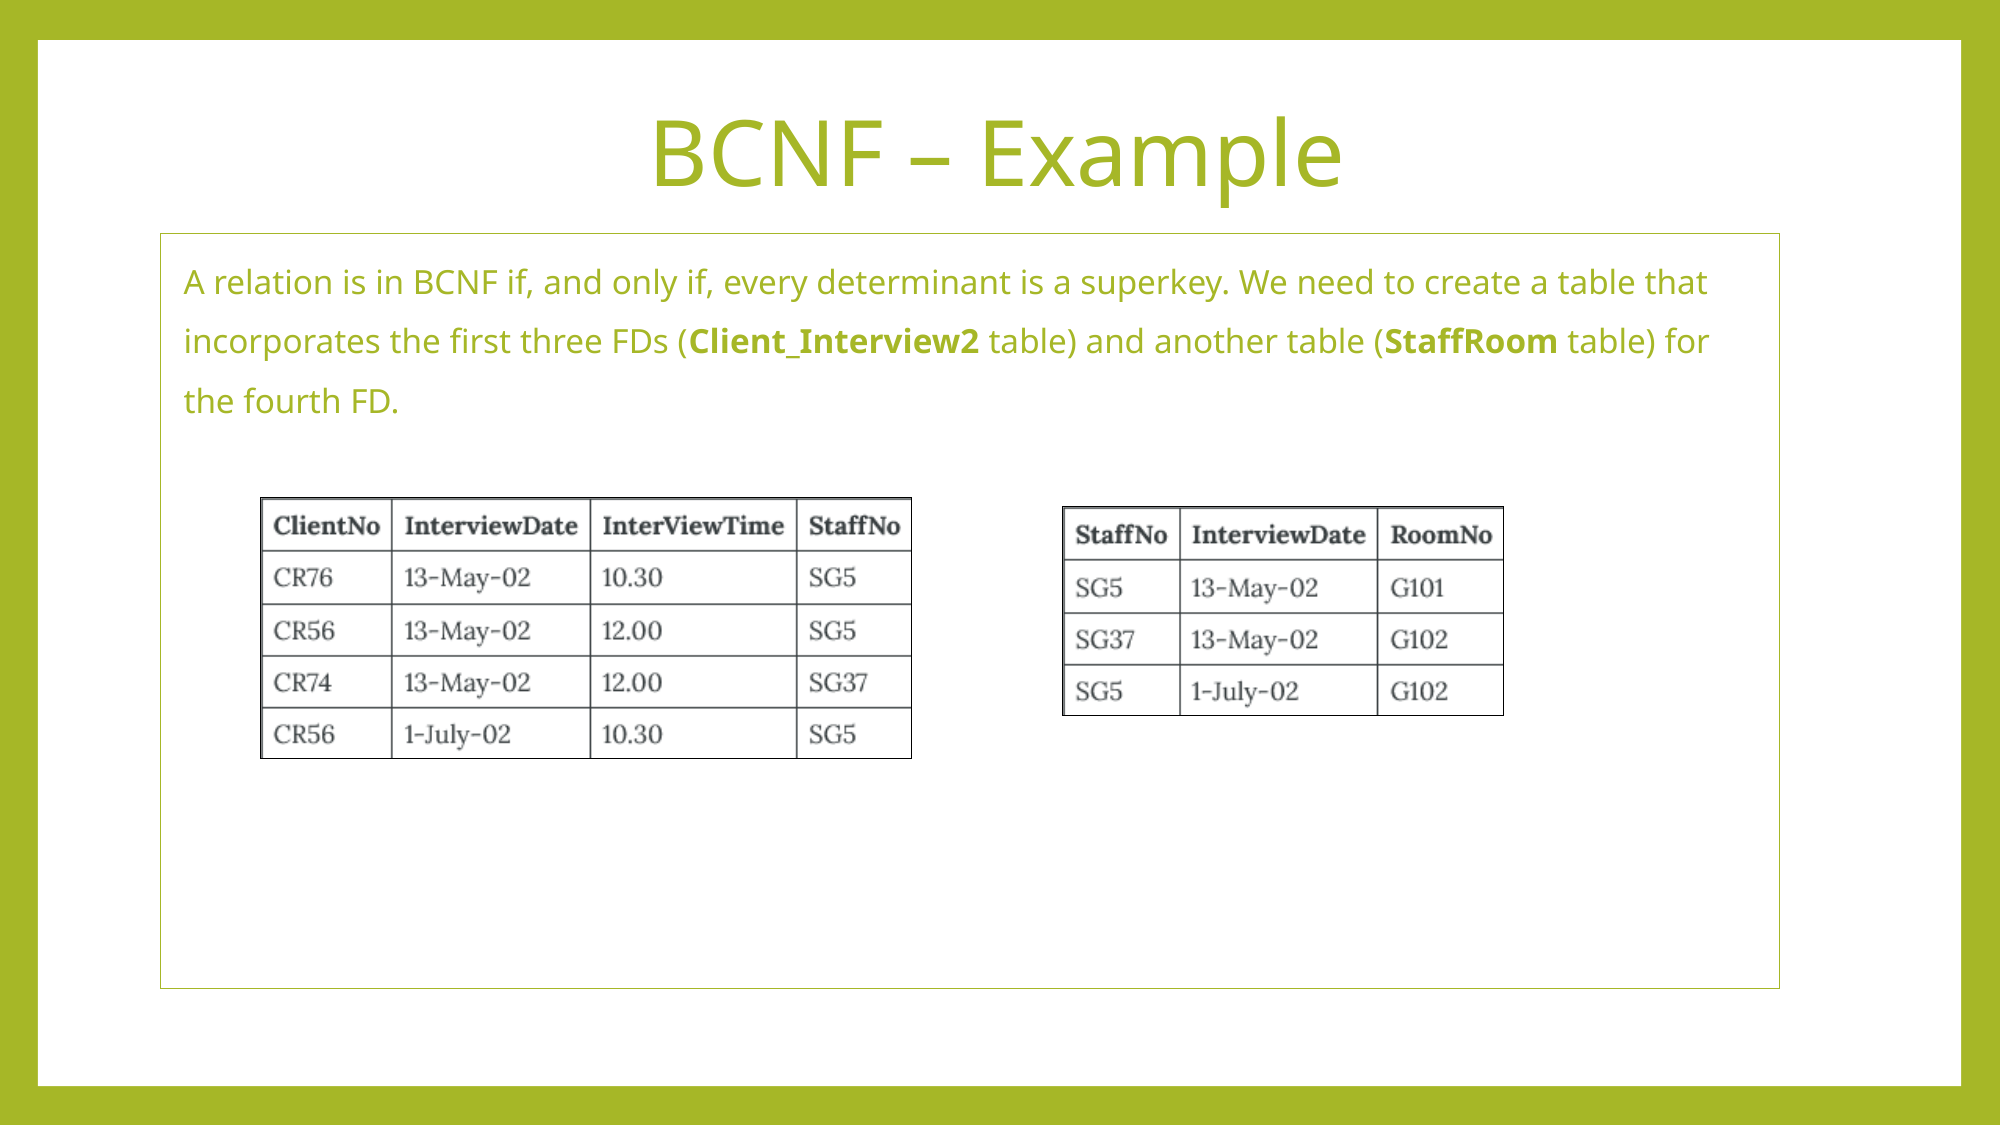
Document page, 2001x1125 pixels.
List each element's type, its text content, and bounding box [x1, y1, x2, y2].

picture [260, 497, 913, 760]
title BCNF – Example [187, 45, 1808, 268]
picture [1062, 506, 1504, 717]
list A relation is in BCNF if, and only if, every determinant is a superkey. We need to create a table that incorporates the first three FDs (Client_Interview2 table) and another table (StaffRoom table) for the fourth FD. [160, 233, 1780, 989]
